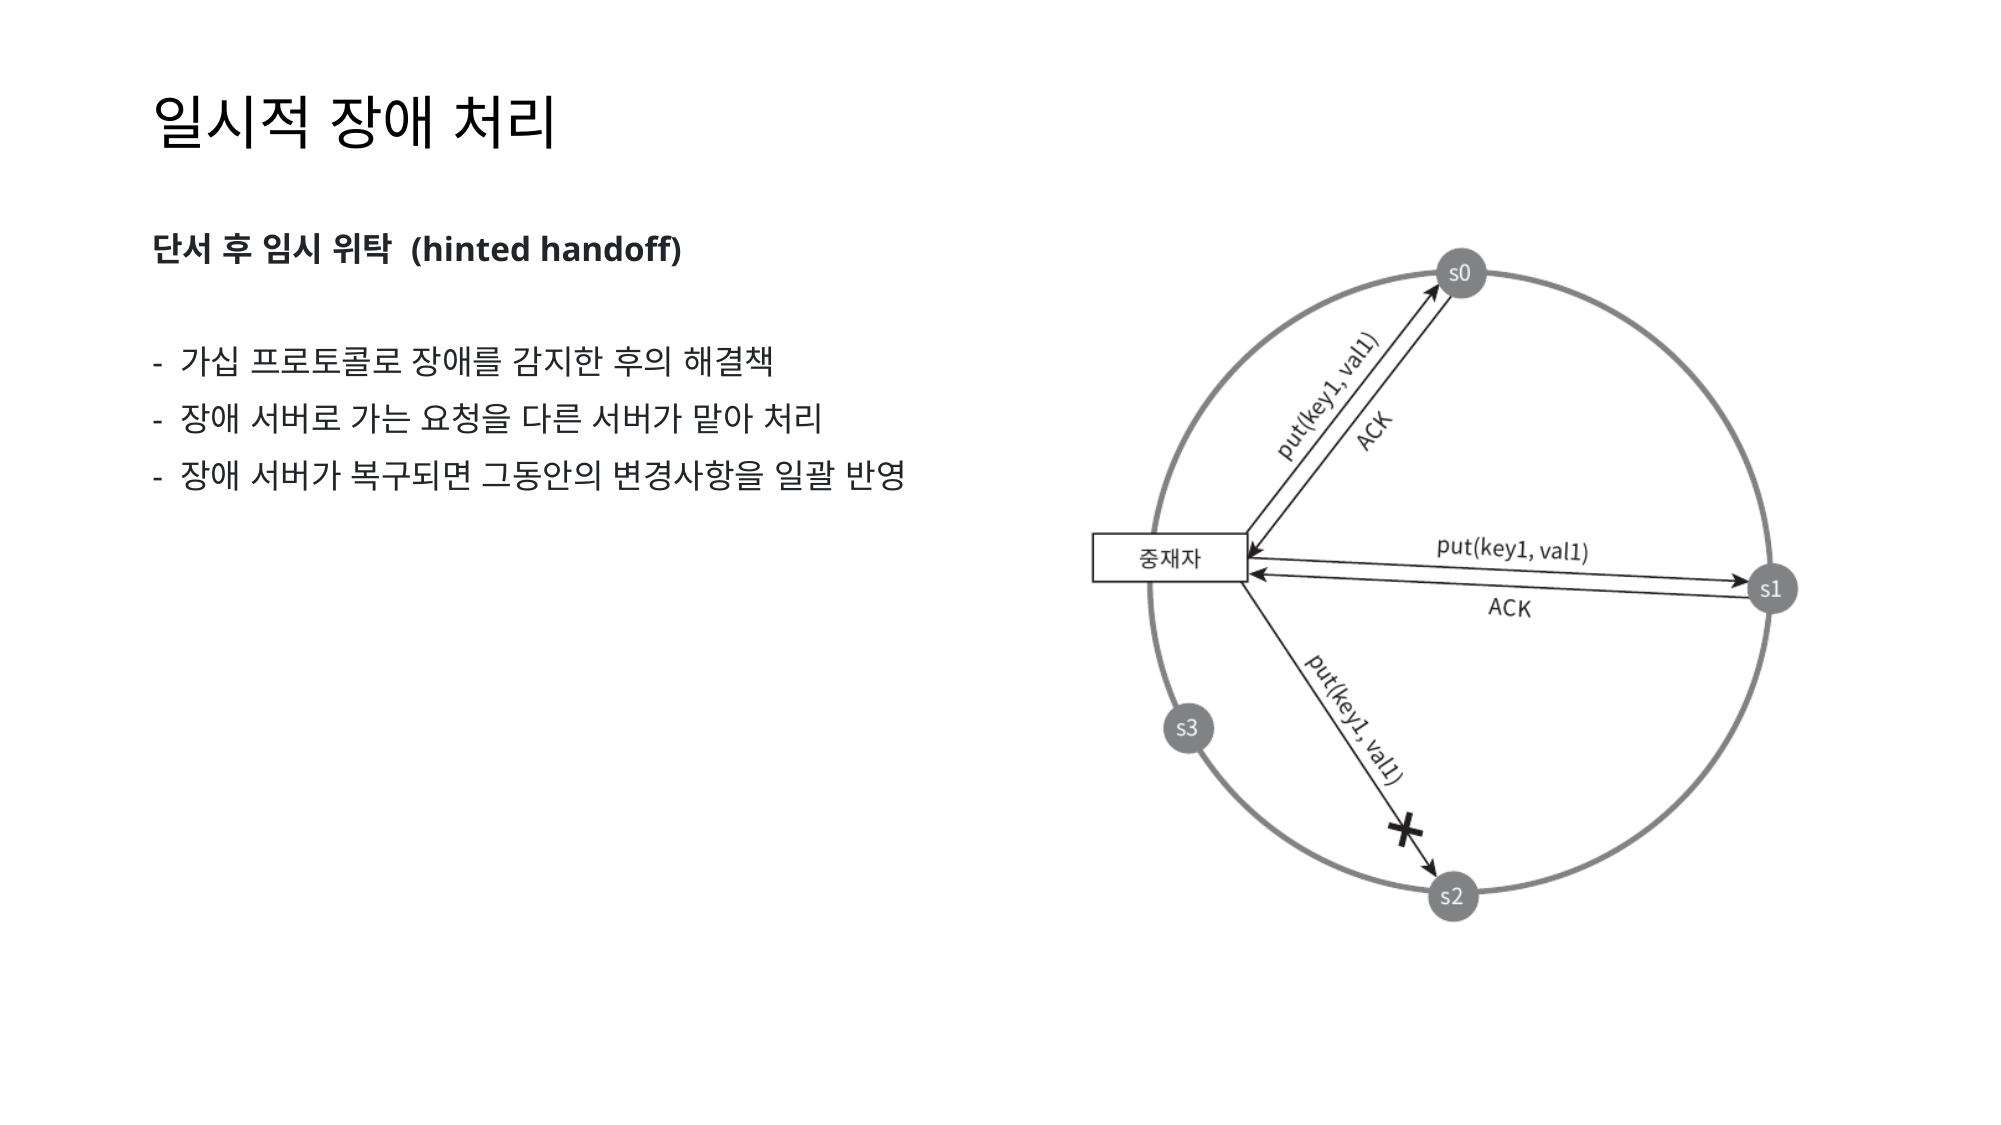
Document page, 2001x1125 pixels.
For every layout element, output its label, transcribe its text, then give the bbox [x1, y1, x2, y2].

list 단서 후 임시 위탁 (hinted handoff) - 가십 프로토콜로 장애를 감지한 후의 해결책 - 장애 서버로 가는 요청을 다른 서버가 맡아 처리 - 장애 서버가 복구되면 그동안의 변경사항을 일괄 반영 [137, 225, 1799, 1083]
title 일시적 장애 처리 [137, 64, 1863, 187]
picture [1052, 225, 1863, 939]
